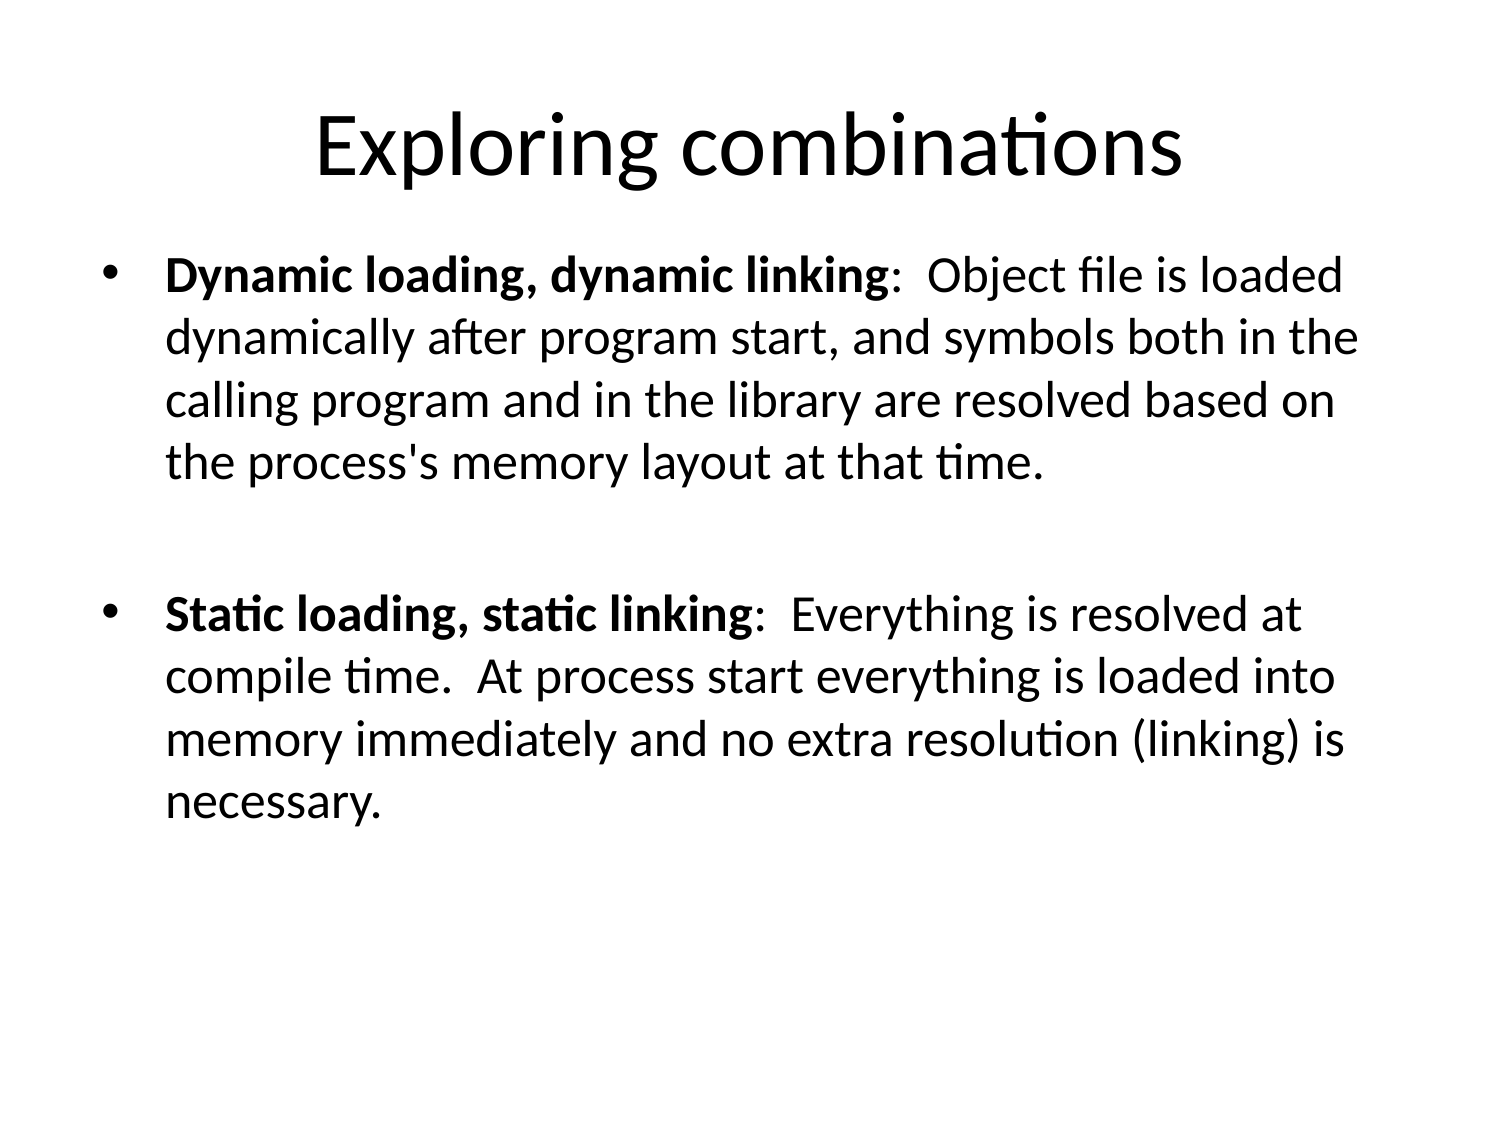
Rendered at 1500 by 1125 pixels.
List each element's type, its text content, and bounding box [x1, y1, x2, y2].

title Exploring combinations [75, 45, 1425, 224]
list Dynamic loading, dynamic linking: Object file is loaded dynamically after program start, and symbols both in the calling program and in the library are resolved based on the process's memory layout at that time. Static loading, static linking: Everything is resolved at compile time. At process start everything is loaded into memory immediately and no extra resolution (linking) is necessary. [75, 224, 1425, 1088]
